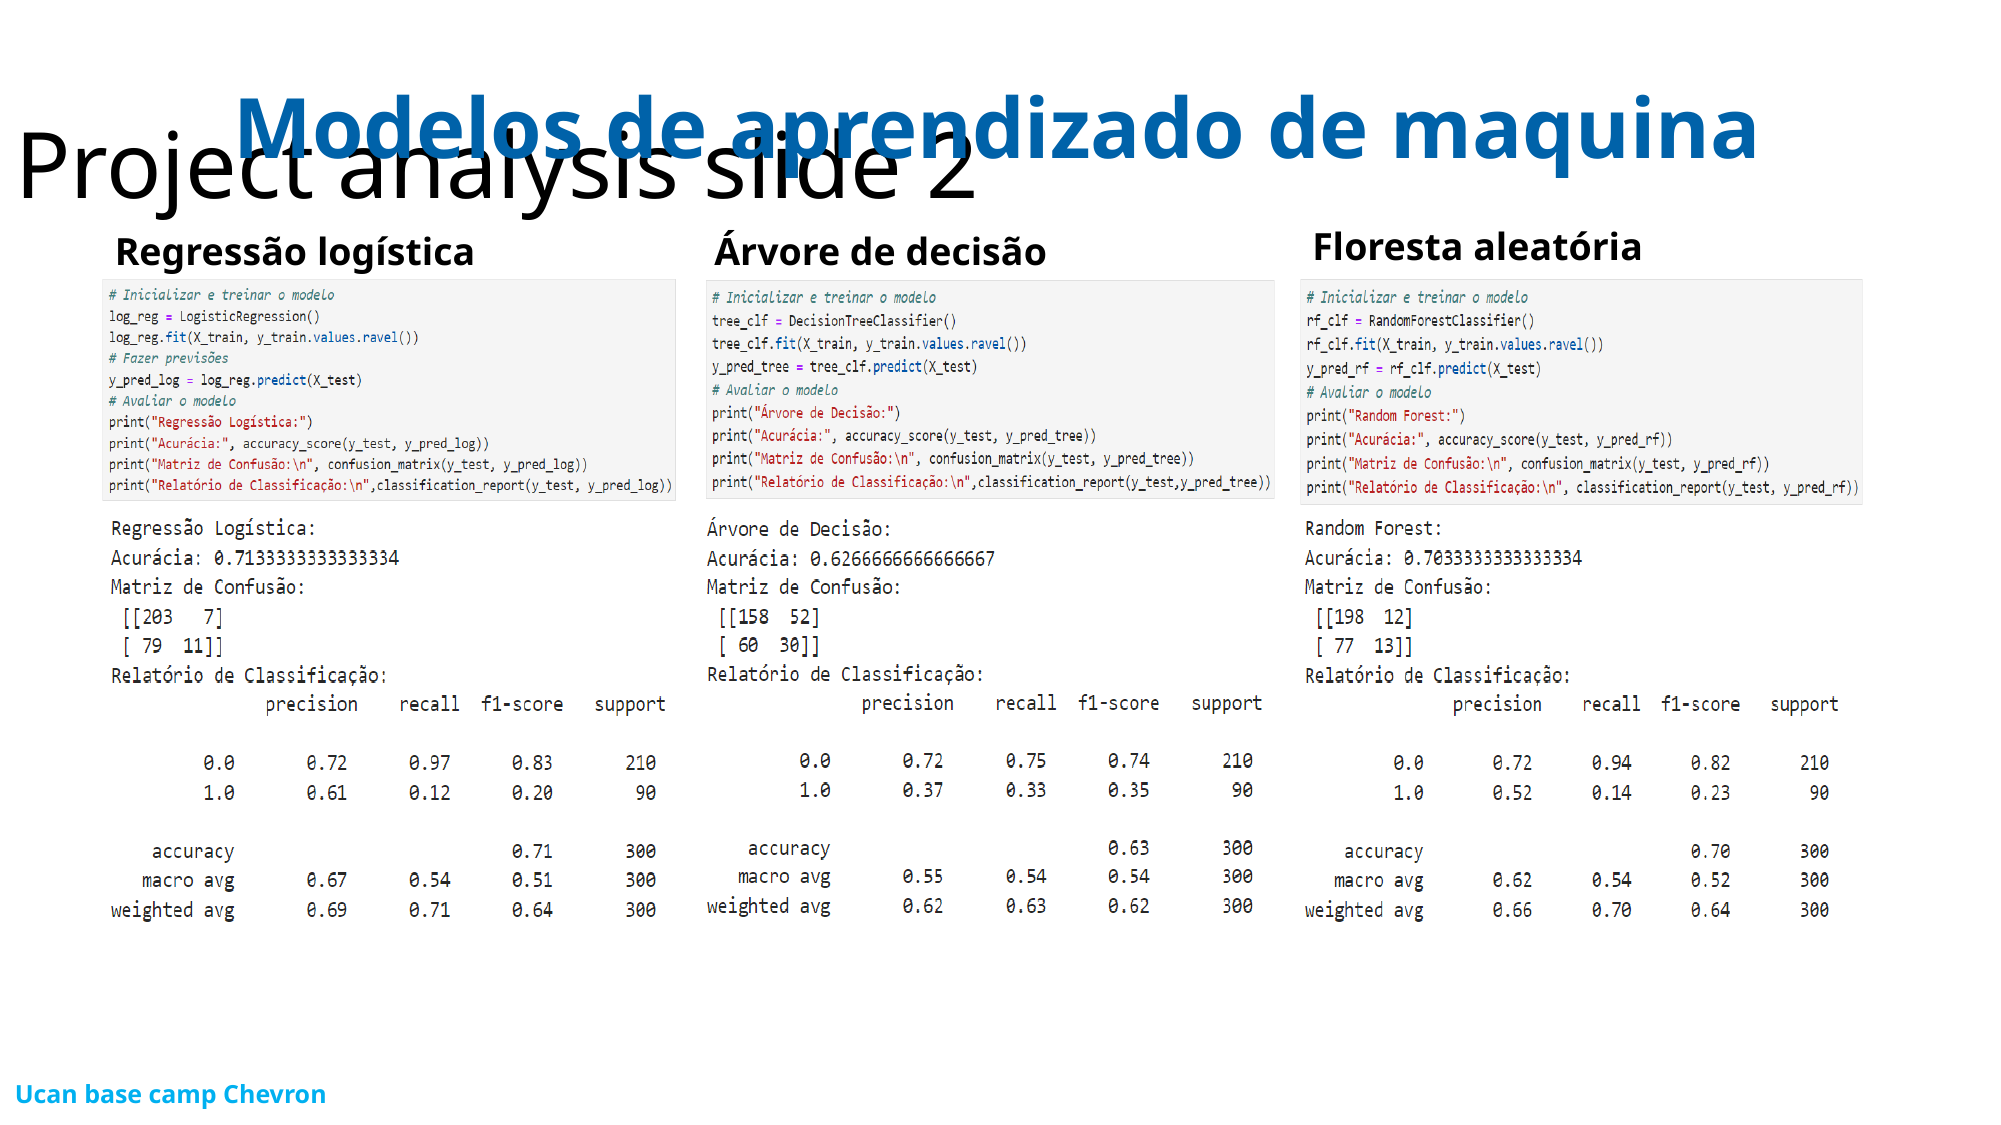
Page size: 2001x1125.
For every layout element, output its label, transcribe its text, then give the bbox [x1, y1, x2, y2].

text_box Árvore de decisão [699, 220, 1297, 281]
text_box Ucan base camp Chevron [0, 1071, 498, 1116]
text_box Modelos de aprendizado de maquina [35, 87, 1961, 178]
picture [1297, 276, 1866, 509]
text_box Floresta aleatória [1297, 215, 2000, 276]
picture [99, 276, 678, 503]
text_box Regressão logística [99, 220, 699, 281]
picture [703, 276, 1278, 503]
picture [104, 513, 688, 944]
picture [1297, 513, 1850, 944]
title Project analysis slide 2 [0, 59, 1725, 278]
picture [701, 513, 1276, 944]
